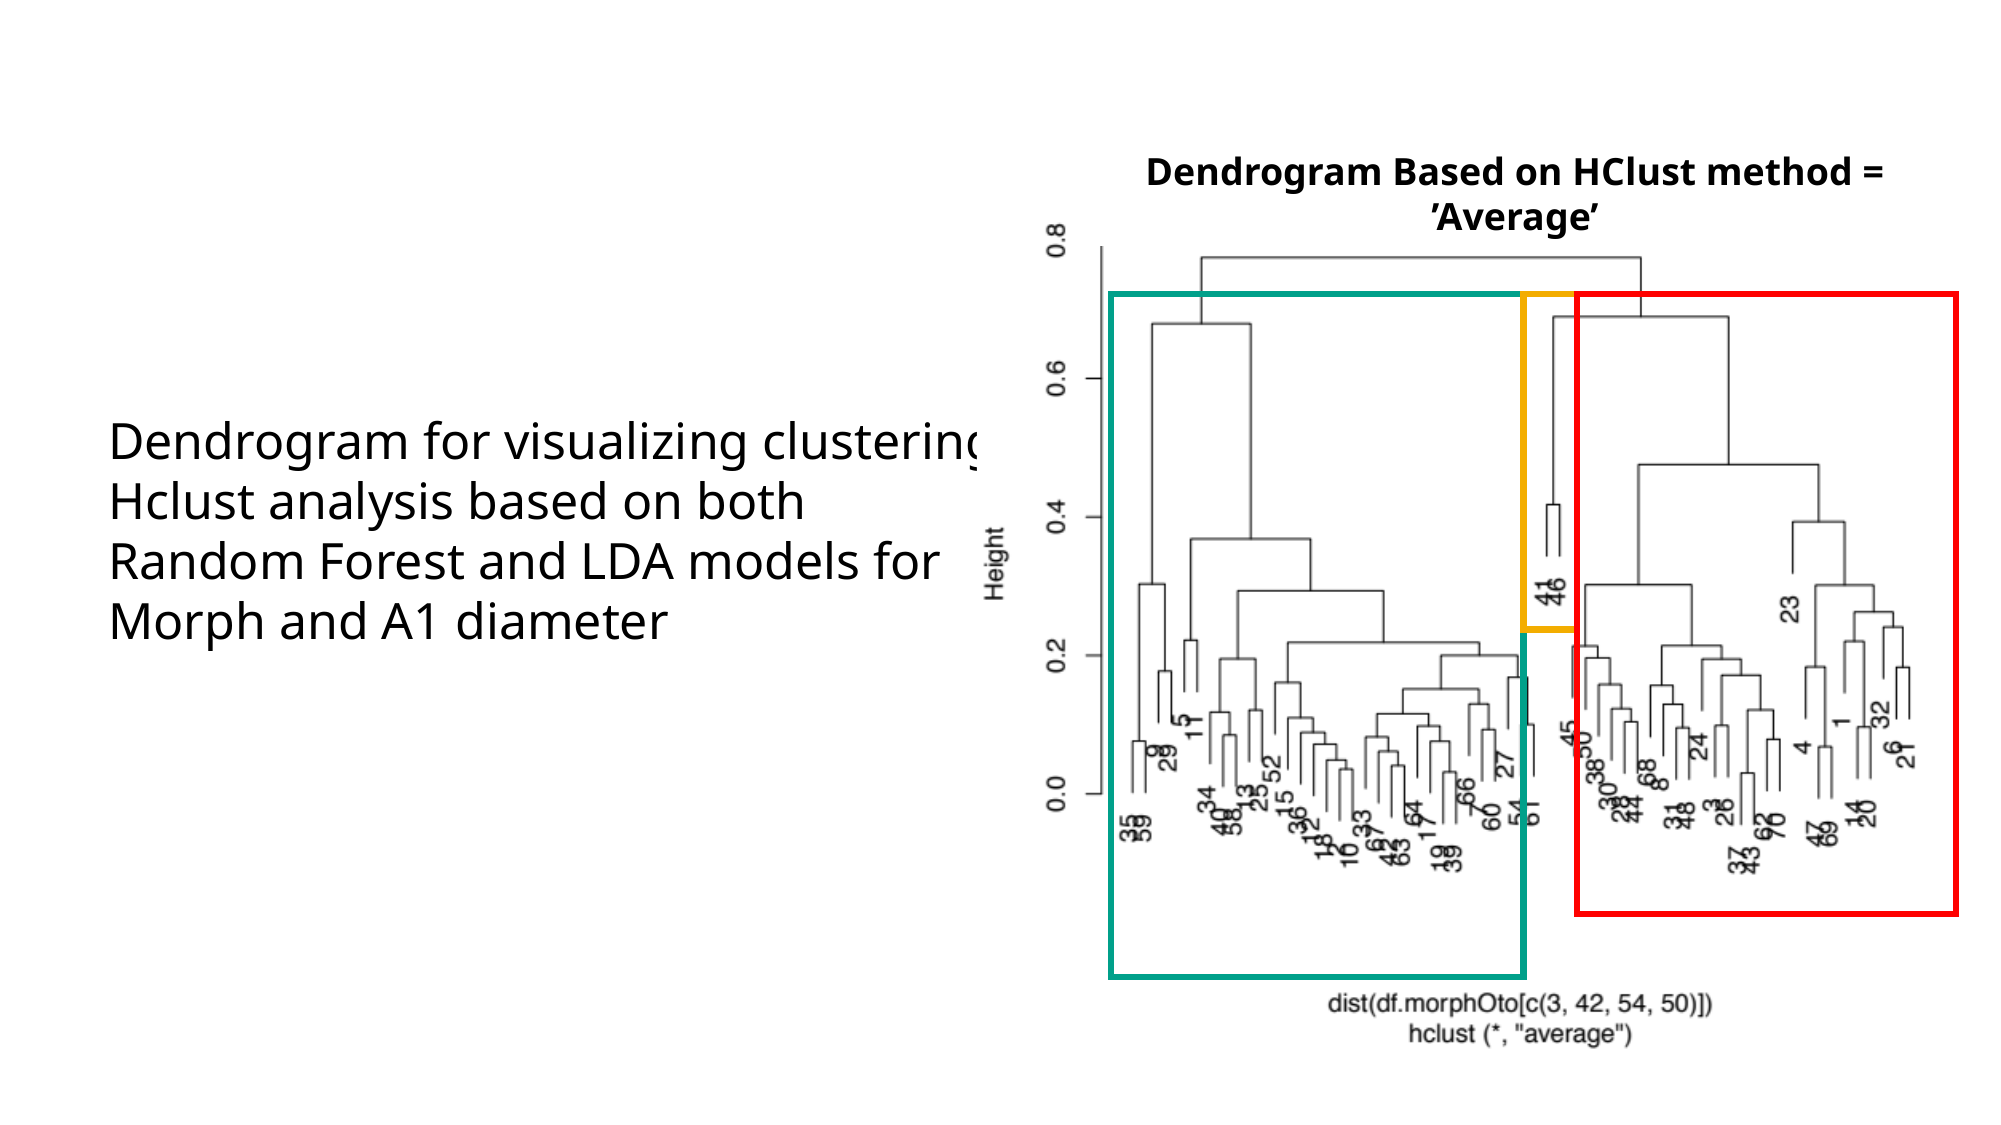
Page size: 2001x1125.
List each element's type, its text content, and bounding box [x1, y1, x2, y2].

text_box Dendrogram for visualizing clustering Hclust analysis based on both Random Forest and LDA models for Morph and A1 diameter [93, 402, 976, 657]
picture [976, 108, 2000, 1049]
